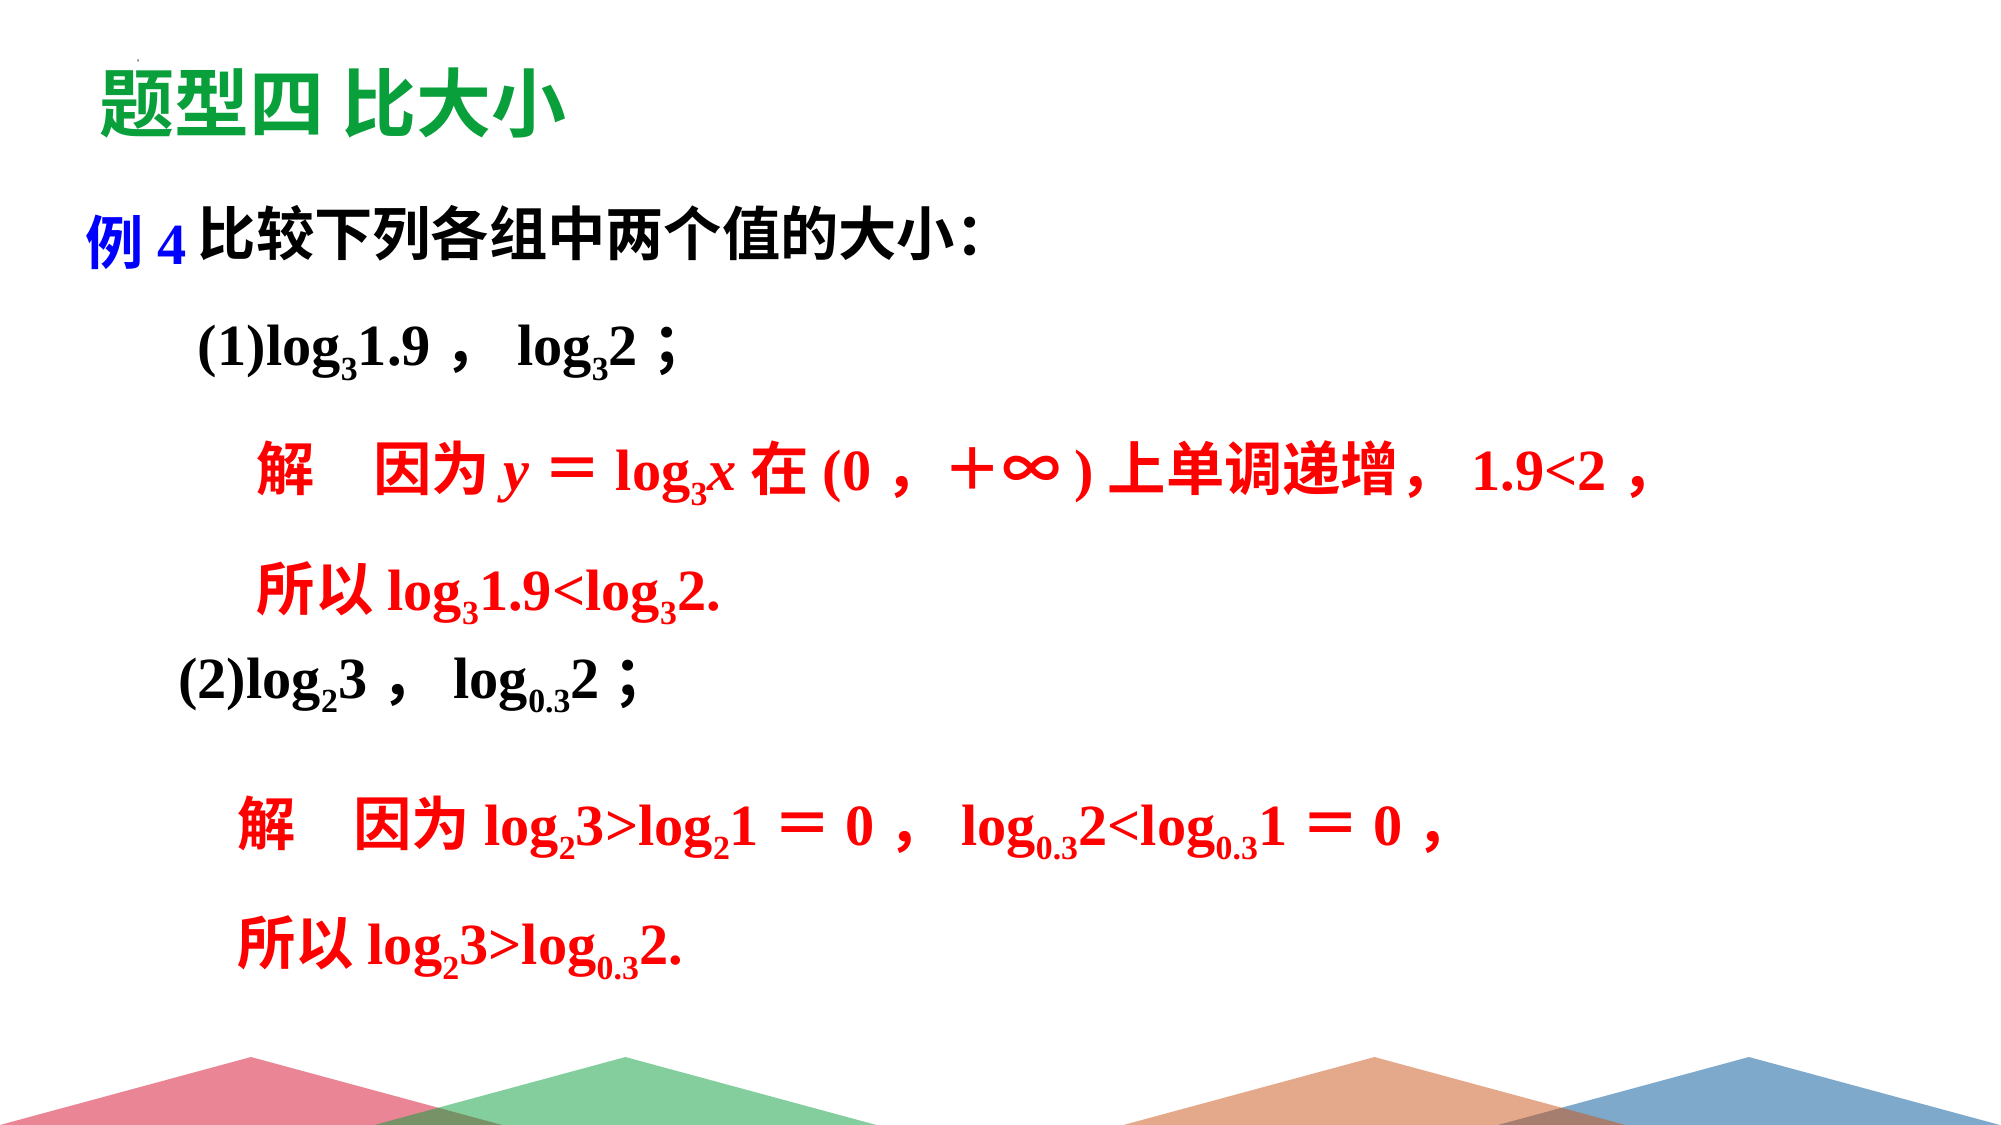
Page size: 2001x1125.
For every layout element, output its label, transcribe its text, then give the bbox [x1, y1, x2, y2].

text_box 题型四 比大小 [84, 49, 1280, 154]
text_box 例4 [65, 160, 183, 286]
text_box 解 因为log23>log21＝0，log0.32<log0.31＝0， 所以log23>log0.32. [222, 739, 2000, 994]
text_box [1123, 1057, 1626, 1125]
text_box 解 因为y＝log3x在(0，＋∞)上单调递增，1.9<2， 所以log31.9<log32. [242, 385, 2000, 592]
text_box [1563, 1057, 2000, 1125]
text_box (2)log23，log0.32； [163, 592, 2000, 727]
text_box 比较下列各组中两个值的大小： (1)log31.9，log32； [183, 155, 2000, 395]
text_box [0, 1057, 437, 1125]
text_box [374, 1057, 877, 1125]
